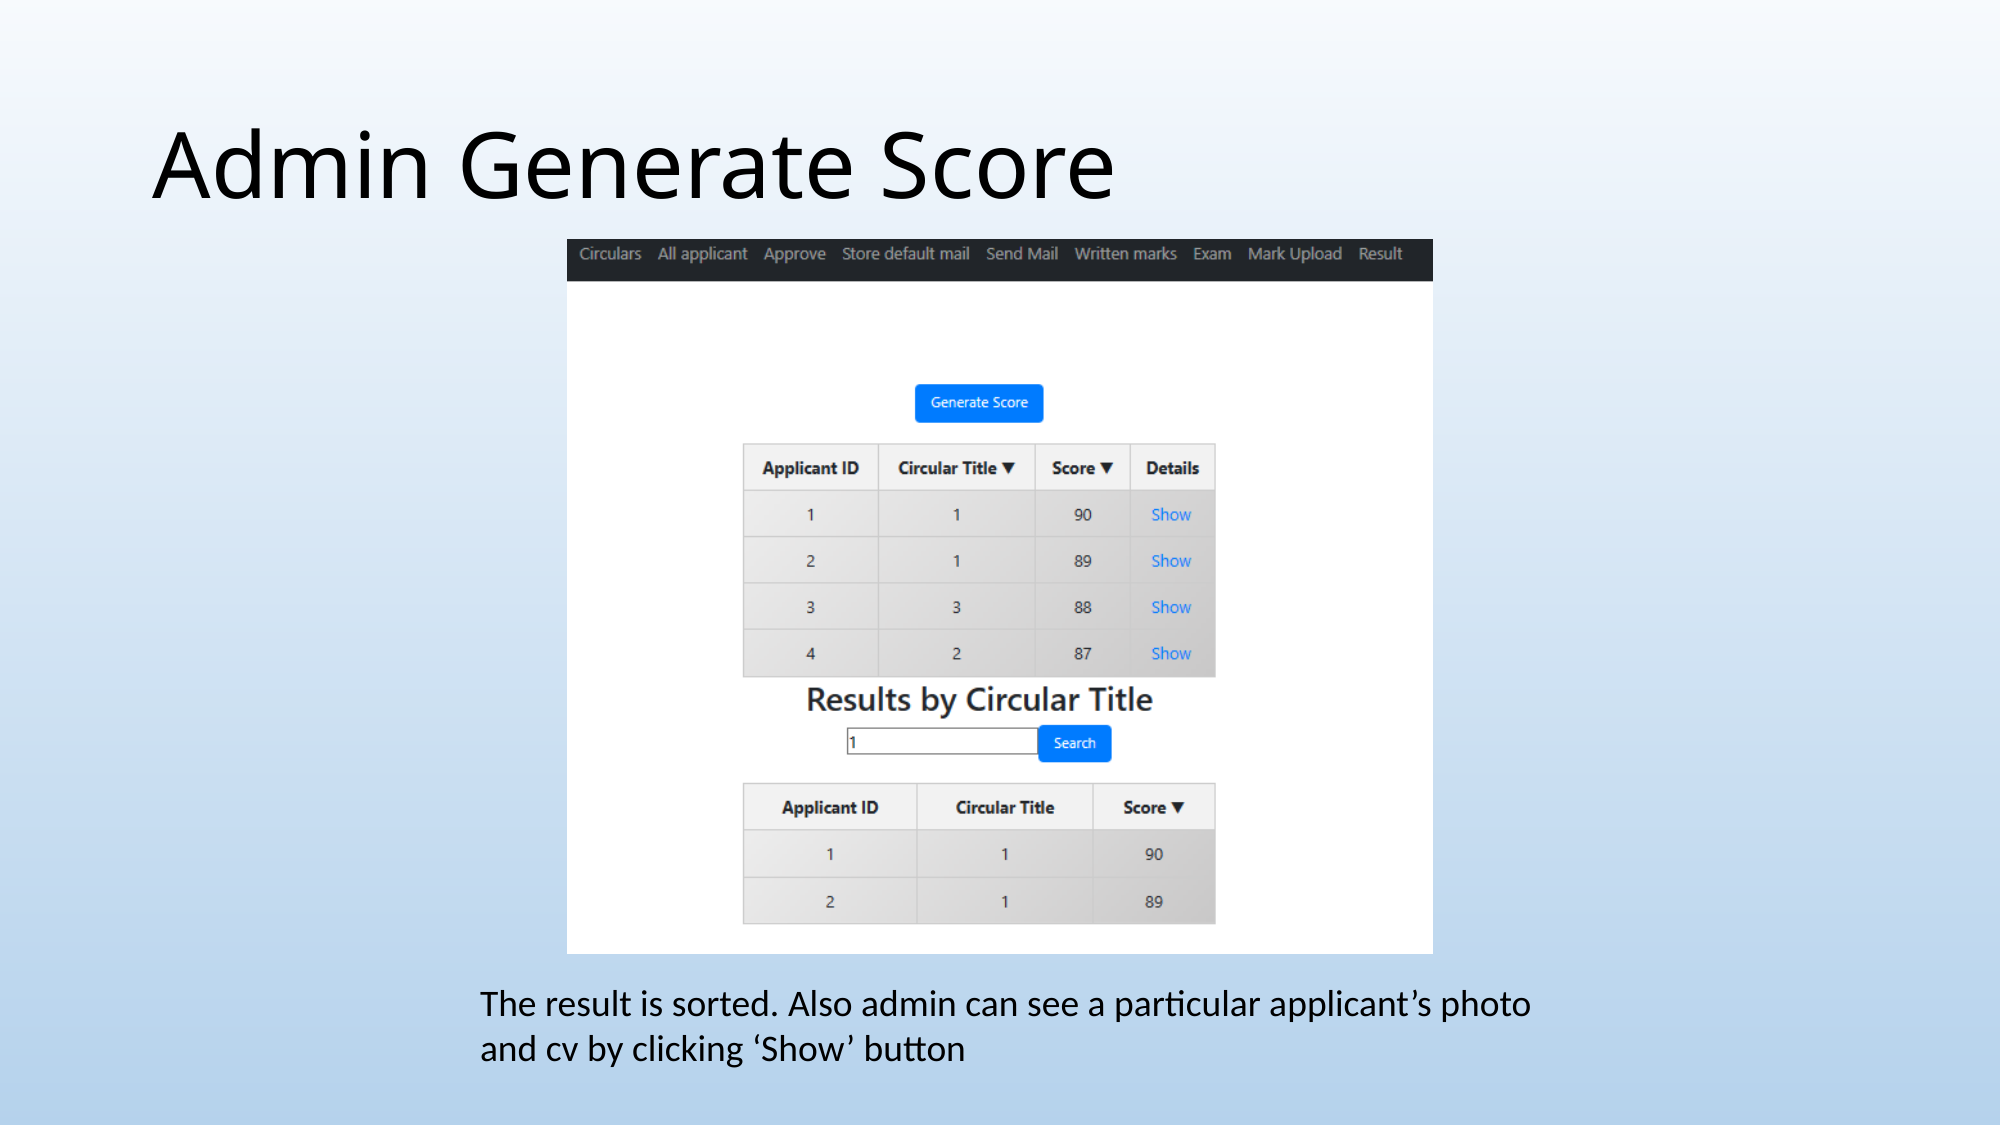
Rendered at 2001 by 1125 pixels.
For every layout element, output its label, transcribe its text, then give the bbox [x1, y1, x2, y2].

text_box The result is sorted. Also admin can see a particular applicant’s photo and cv by clicking ‘Show’ button [465, 971, 1601, 1077]
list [567, 239, 1433, 954]
title Admin Generate Score [137, 59, 1863, 278]
